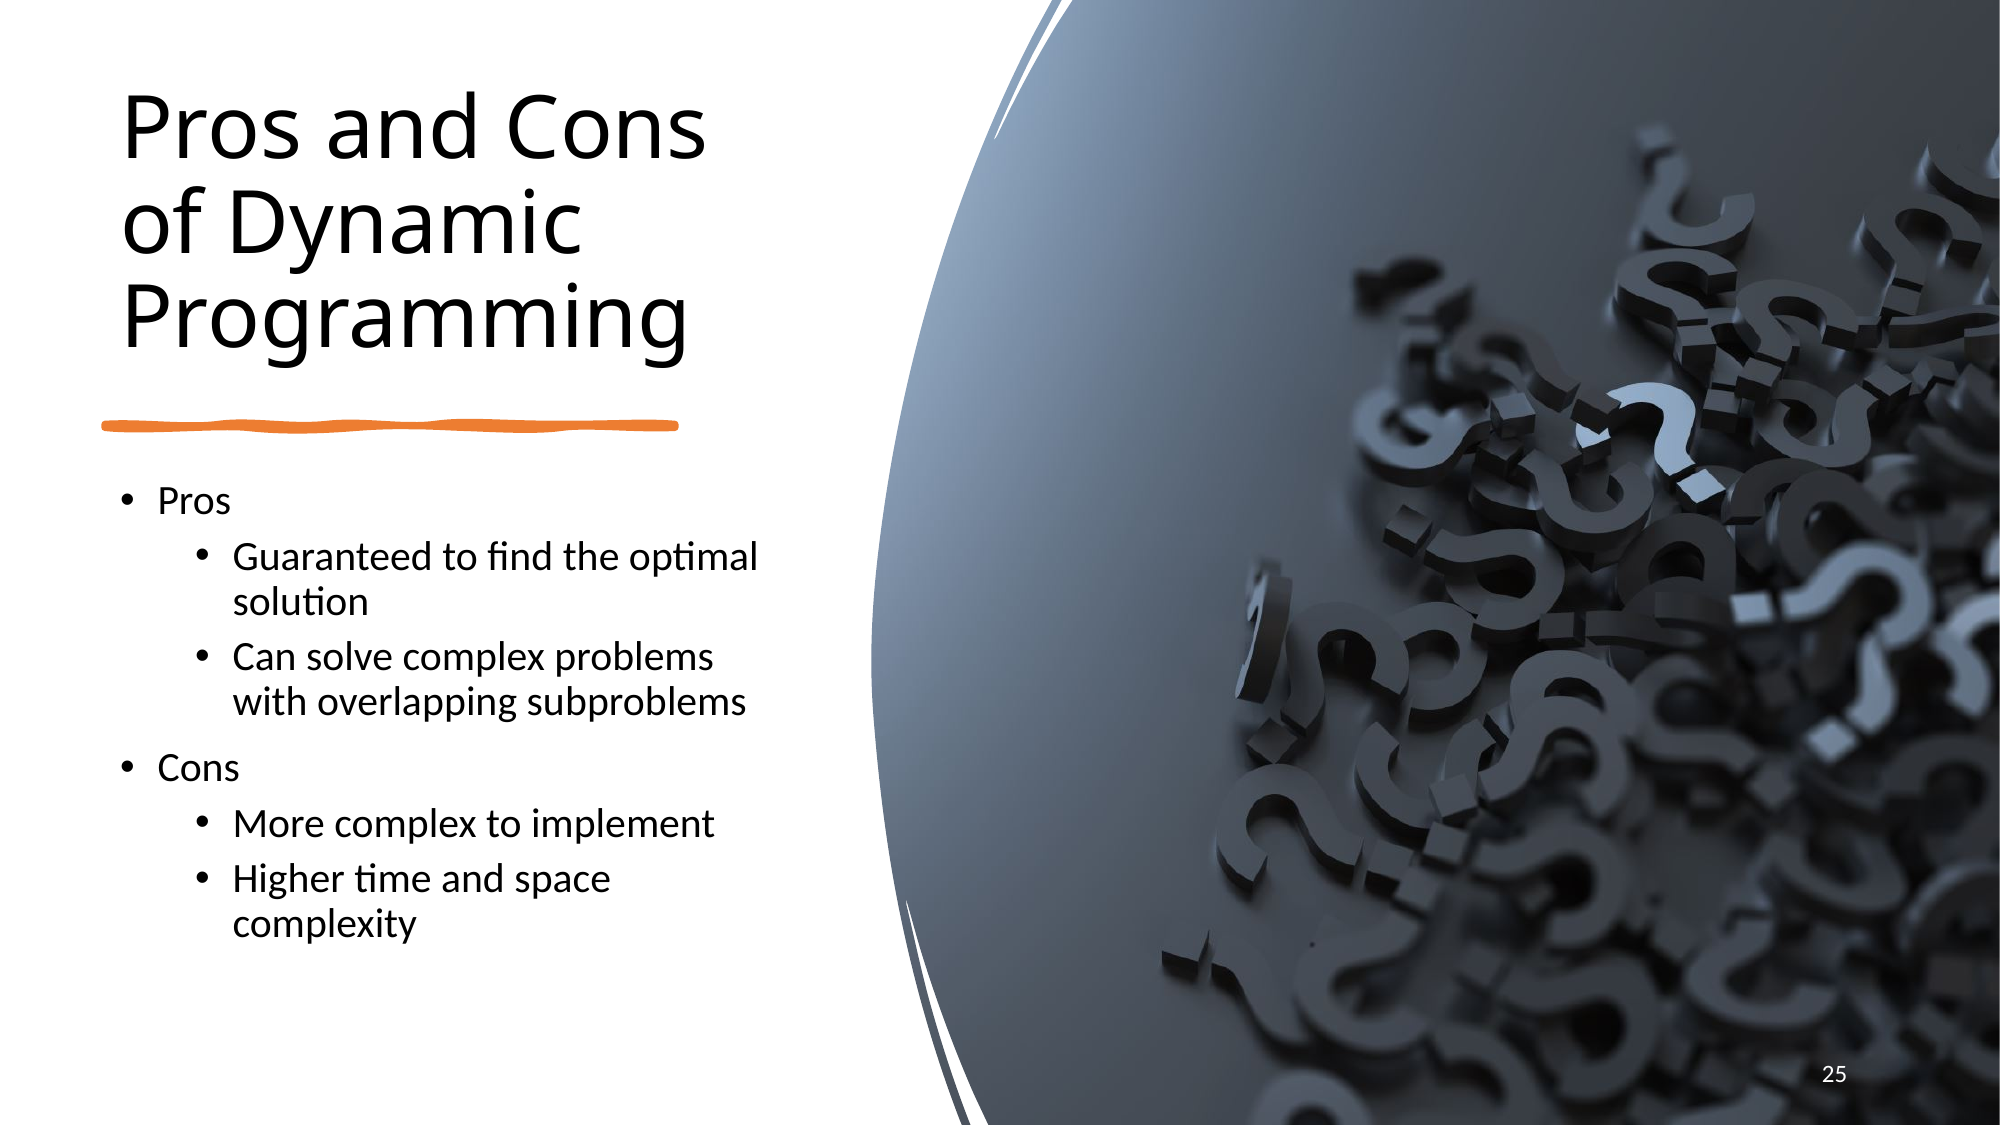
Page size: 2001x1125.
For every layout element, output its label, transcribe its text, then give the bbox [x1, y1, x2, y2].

list Pros Guaranteed to find the optimal solution Can solve complex problems with overlapping subproblems Cons More complex to implement Higher time and space complexity [105, 471, 802, 1016]
text_box [103, 421, 676, 431]
title Pros and Cons of Dynamic Programming [105, 53, 822, 375]
text_box [0, 0, 871, 1125]
picture [871, 0, 2000, 1125]
